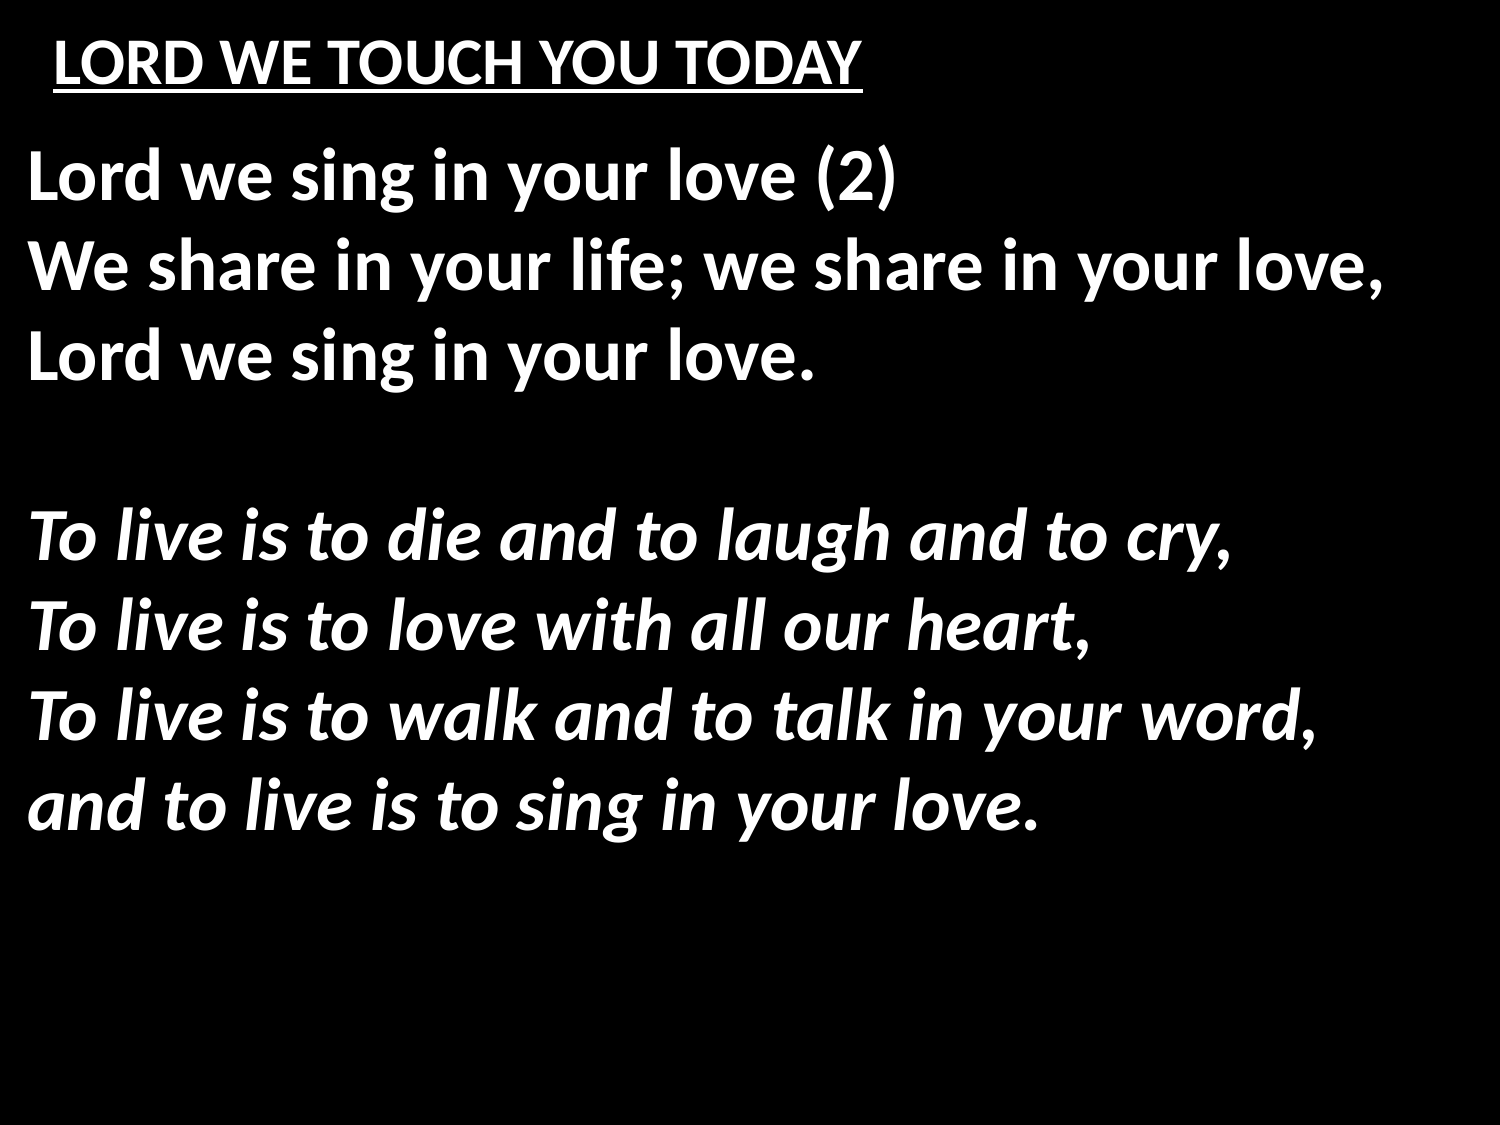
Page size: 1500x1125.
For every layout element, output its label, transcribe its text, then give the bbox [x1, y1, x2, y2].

list Lord we sing in your love (2) We share in your life; we share in your love, Lord we sing in your love. To live is to die and to laugh and to cry, To live is to love with all our heart, To live is to walk and to talk in your word, and to live is to sing in your love. [8, 125, 1489, 1116]
title LORD WE TOUCH YOU TODAY [10, 0, 1490, 117]
